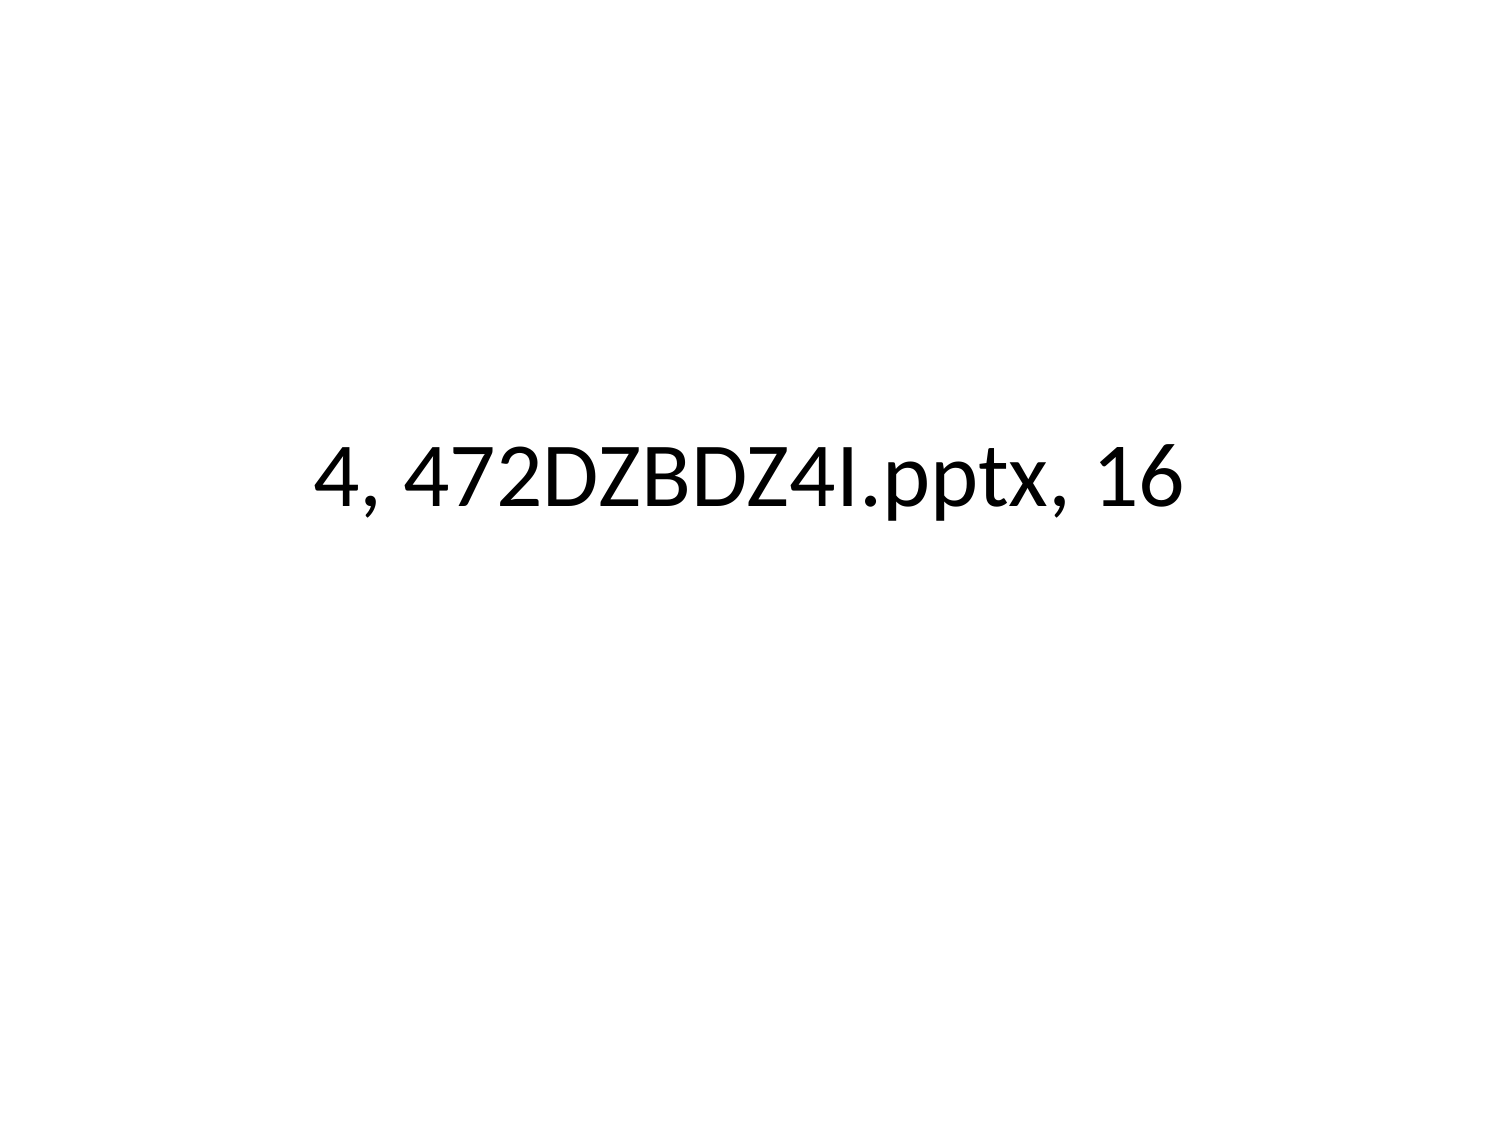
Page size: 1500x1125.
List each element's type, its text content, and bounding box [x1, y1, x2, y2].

title 4, 472DZBDZ4I.pptx, 16 [112, 349, 1388, 591]
